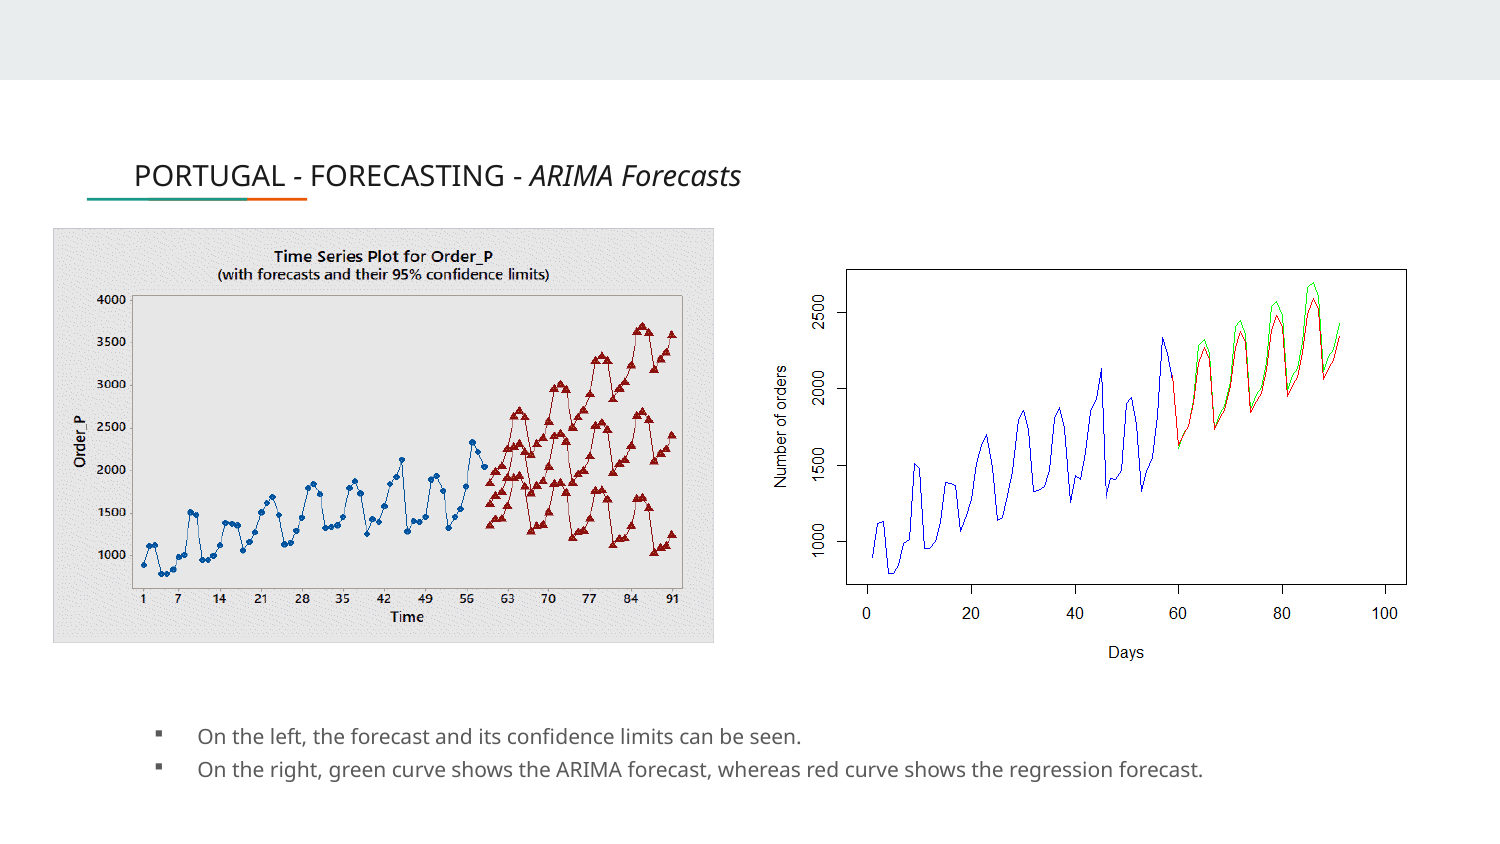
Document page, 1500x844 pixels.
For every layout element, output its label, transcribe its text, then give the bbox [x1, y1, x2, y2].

list On the left, the forecast and its confidence limits can be seen. On the right, green curve shows the ARIMA forecast, whereas red curve shows the regression forecast. [119, 702, 1381, 800]
picture [768, 191, 1446, 681]
picture [53, 228, 714, 643]
title PORTUGAL - FORECASTING - ARIMA Forecasts [119, 140, 1381, 229]
